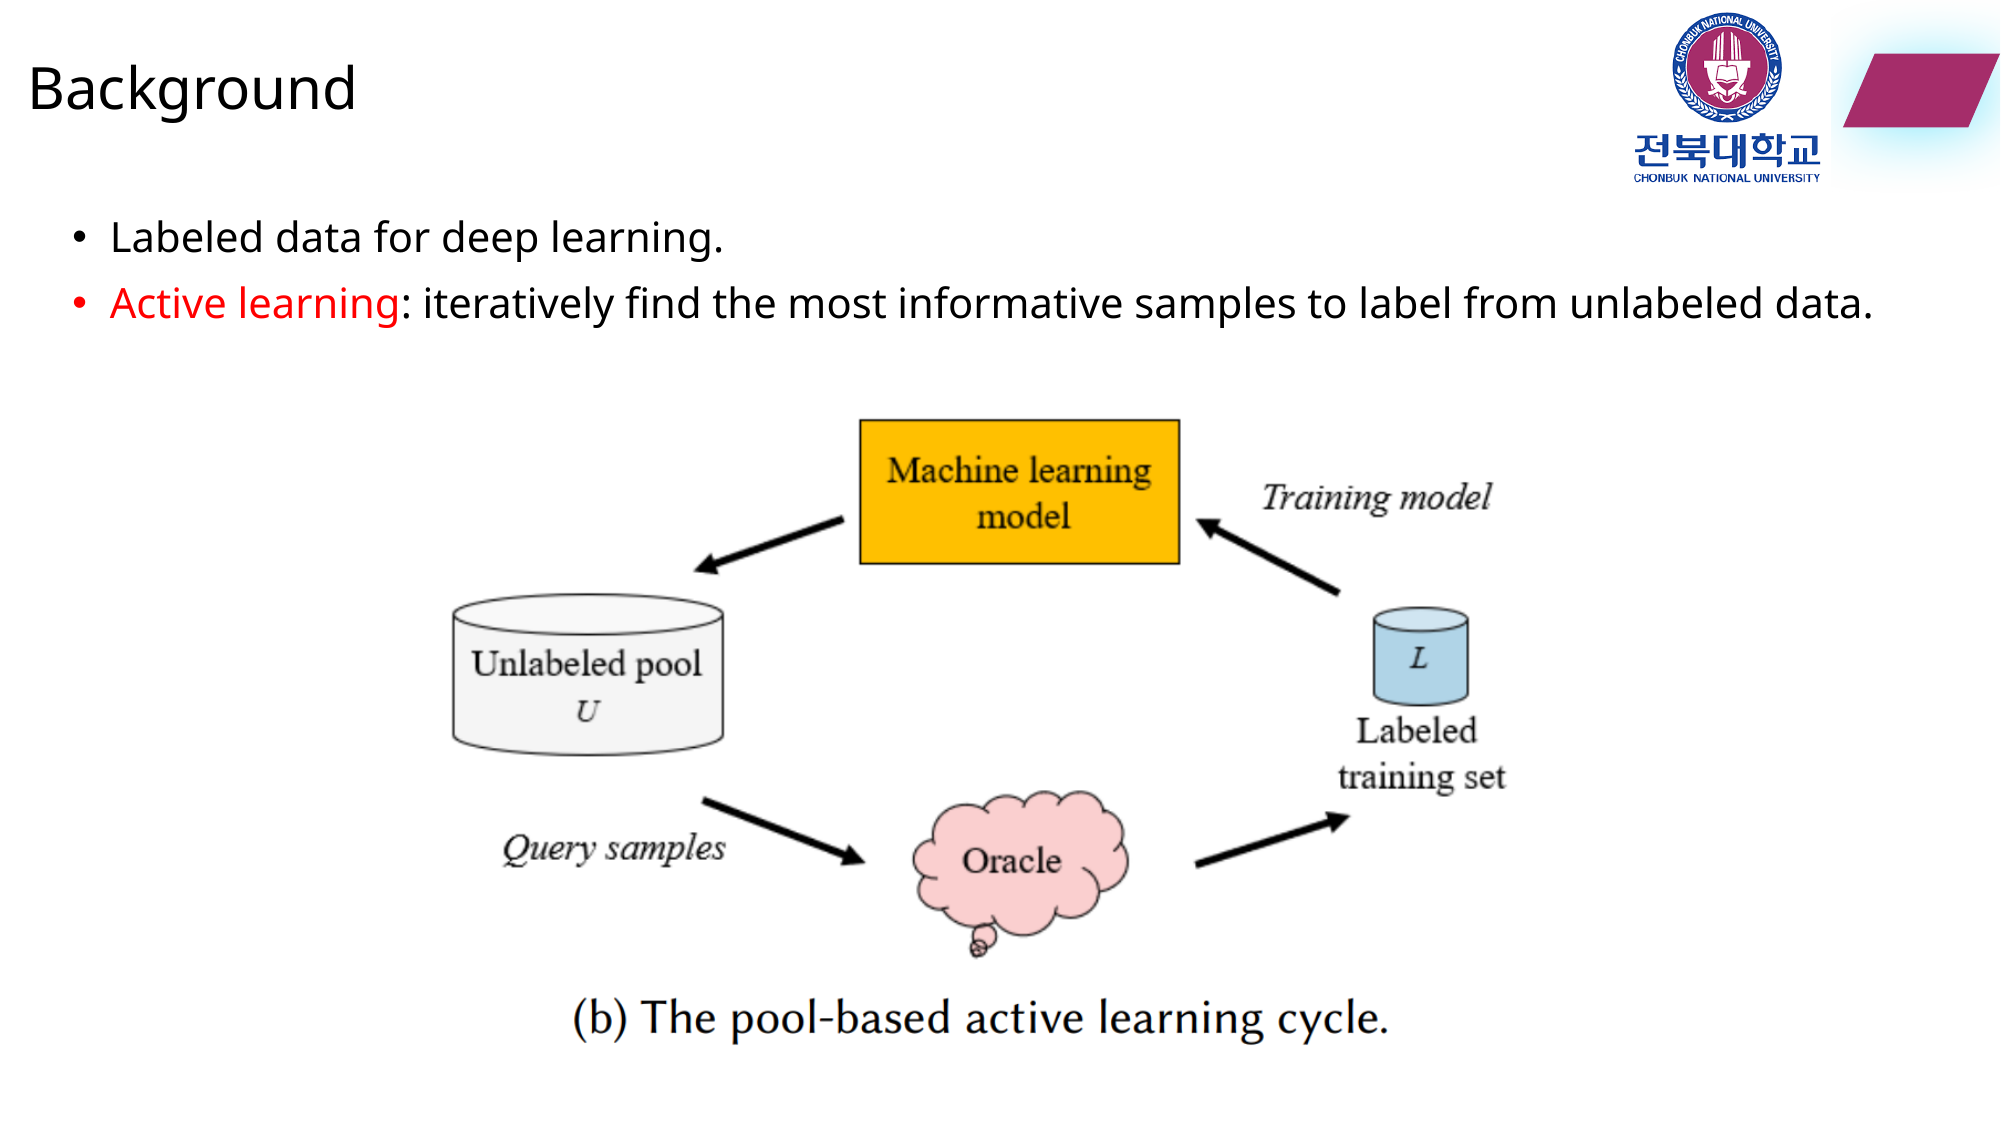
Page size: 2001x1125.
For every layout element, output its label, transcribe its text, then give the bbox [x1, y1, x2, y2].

picture [435, 409, 1525, 1055]
list Labeled data for deep learning. Active learning: iteratively find the most informative samples to label from unlabeled data. [57, 209, 1944, 920]
picture [1622, 4, 1831, 201]
title Background [12, 28, 1611, 153]
